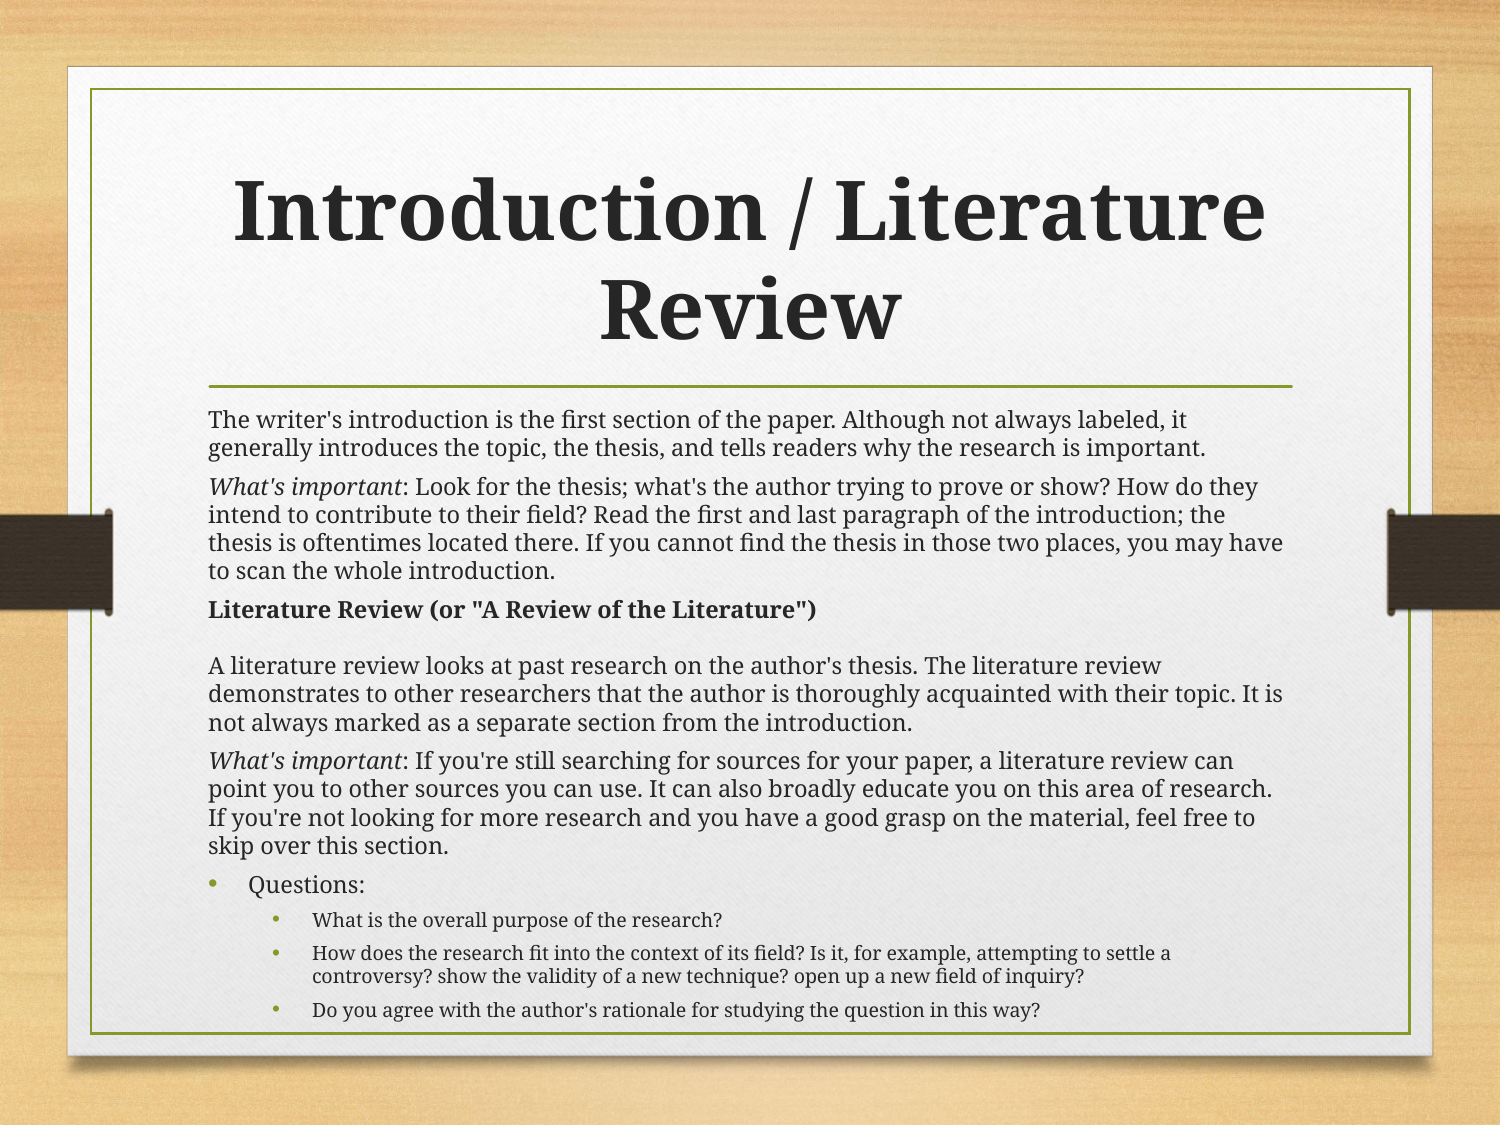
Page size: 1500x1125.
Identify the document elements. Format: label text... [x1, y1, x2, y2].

picture [0, 0, 1500, 1125]
list The writer's introduction is the first section of the paper. Although not always labeled, it generally introduces the topic, the thesis, and tells readers why the research is important. What's important: Look for the thesis; what's the author trying to prove or show? How do they intend to contribute to their field? Read the first and last paragraph of the introduction; the thesis is oftentimes located there. If you cannot find the thesis in those two places, you may have to scan the whole introduction. Literature Review (or "A Review of the Literature") A literature review looks at past research on the author's thesis. The literature review demonstrates to other researchers that the author is thoroughly acquainted with their topic. It is not always marked as a separate section from the introduction. What's important: If you're still searching for sources for your paper, a literature review can point you to other sources you can use. It can also broadly educate you on this area of research. If you're not looking for more research and you have a good grasp on the material, feel free to skip over this section. Questions: What is the overall purpose of the research? How does the research fit into the context of its field? Is it, for example, attempting to settle a controversy? show the validity of a new technique? open up a new field of inquiry? Do you agree with the author's rationale for studying the question in this way? [193, 397, 1309, 1030]
title Introduction / Literature Review [193, 150, 1309, 365]
